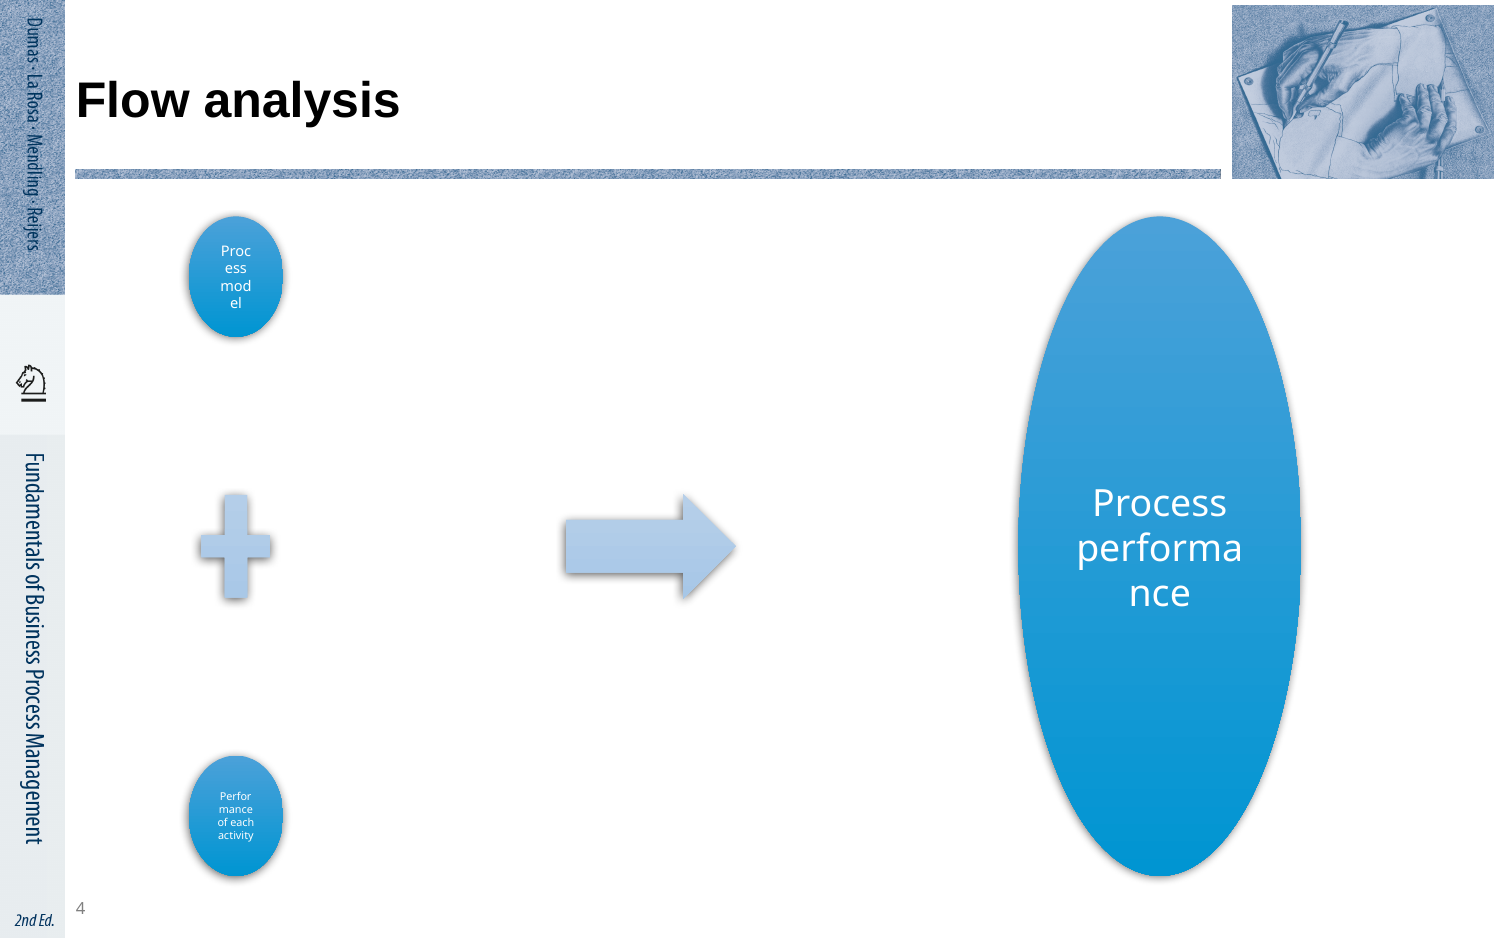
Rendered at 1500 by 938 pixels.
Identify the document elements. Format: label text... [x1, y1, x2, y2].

slide_number 4 [75, 887, 223, 931]
title Flow analysis [75, 22, 1198, 172]
picture [1232, 5, 1494, 179]
picture [75, 169, 1221, 179]
picture [0, 0, 65, 938]
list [188, 216, 1302, 876]
